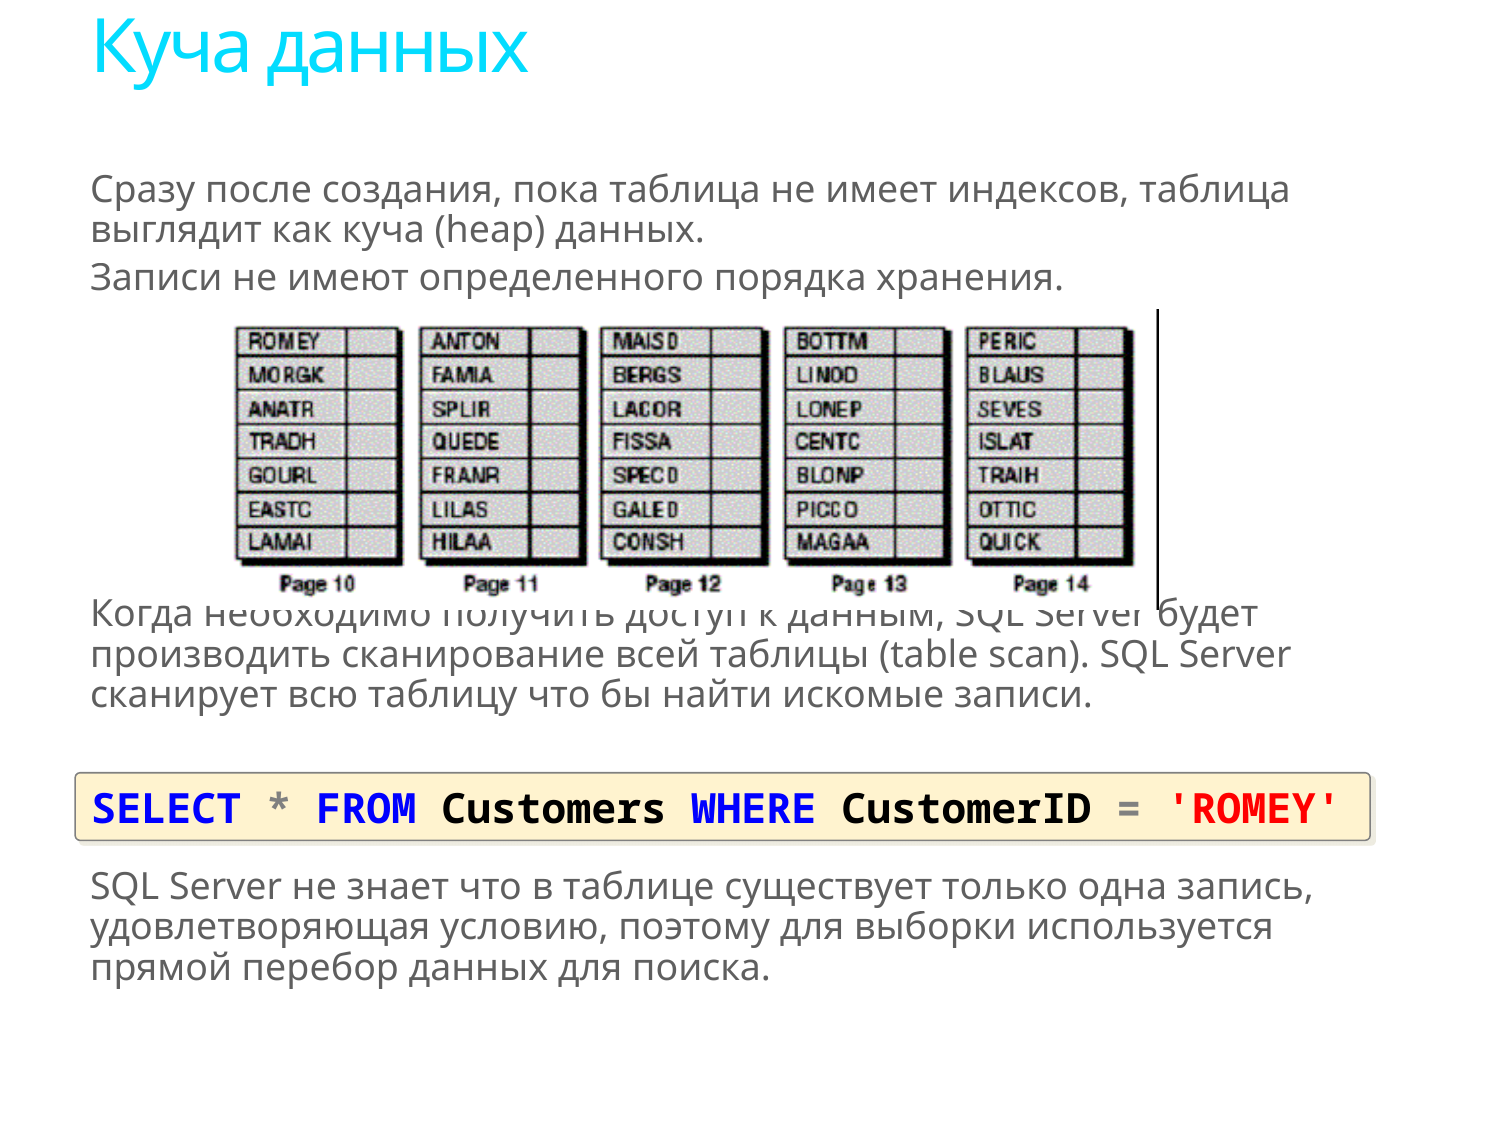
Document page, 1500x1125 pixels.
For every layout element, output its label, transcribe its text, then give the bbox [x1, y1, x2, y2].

title Куча данных [75, 0, 1351, 122]
picture [214, 308, 1159, 610]
list Сразу после создания, пока таблица не имеет индексов, таблица выглядит как куча (heap) данных. Записи не имеют определенного порядка хранения. Когда необходимо получить доступ к данным, SQL Server будет производить сканирование всей таблицы (table scan). SQL Server сканирует всю таблицу что бы найти искомые записи. SQL Server не знает что в таблице существует только одна запись, удовлетворяющая условию, поэтому для выборки используется прямой перебор данных для поиска. [75, 162, 1347, 774]
list Сразу после создания, пока таблица не имеет индексов, таблица выглядит как куча (heap) данных. Записи не имеют определенного порядка хранения. Когда необходимо получить доступ к данным, SQL Server будет производить сканирование всей таблицы (table scan). SQL Server сканирует всю таблицу что бы найти искомые записи. SQL Server не знает что в таблице существует только одна запись, удовлетворяющая условию, поэтому для выборки используется прямой перебор данных для поиска. [75, 839, 1347, 1009]
text_box SELECT * FROM Customers WHERE CustomerID = 'ROMEY' [75, 772, 1371, 841]
